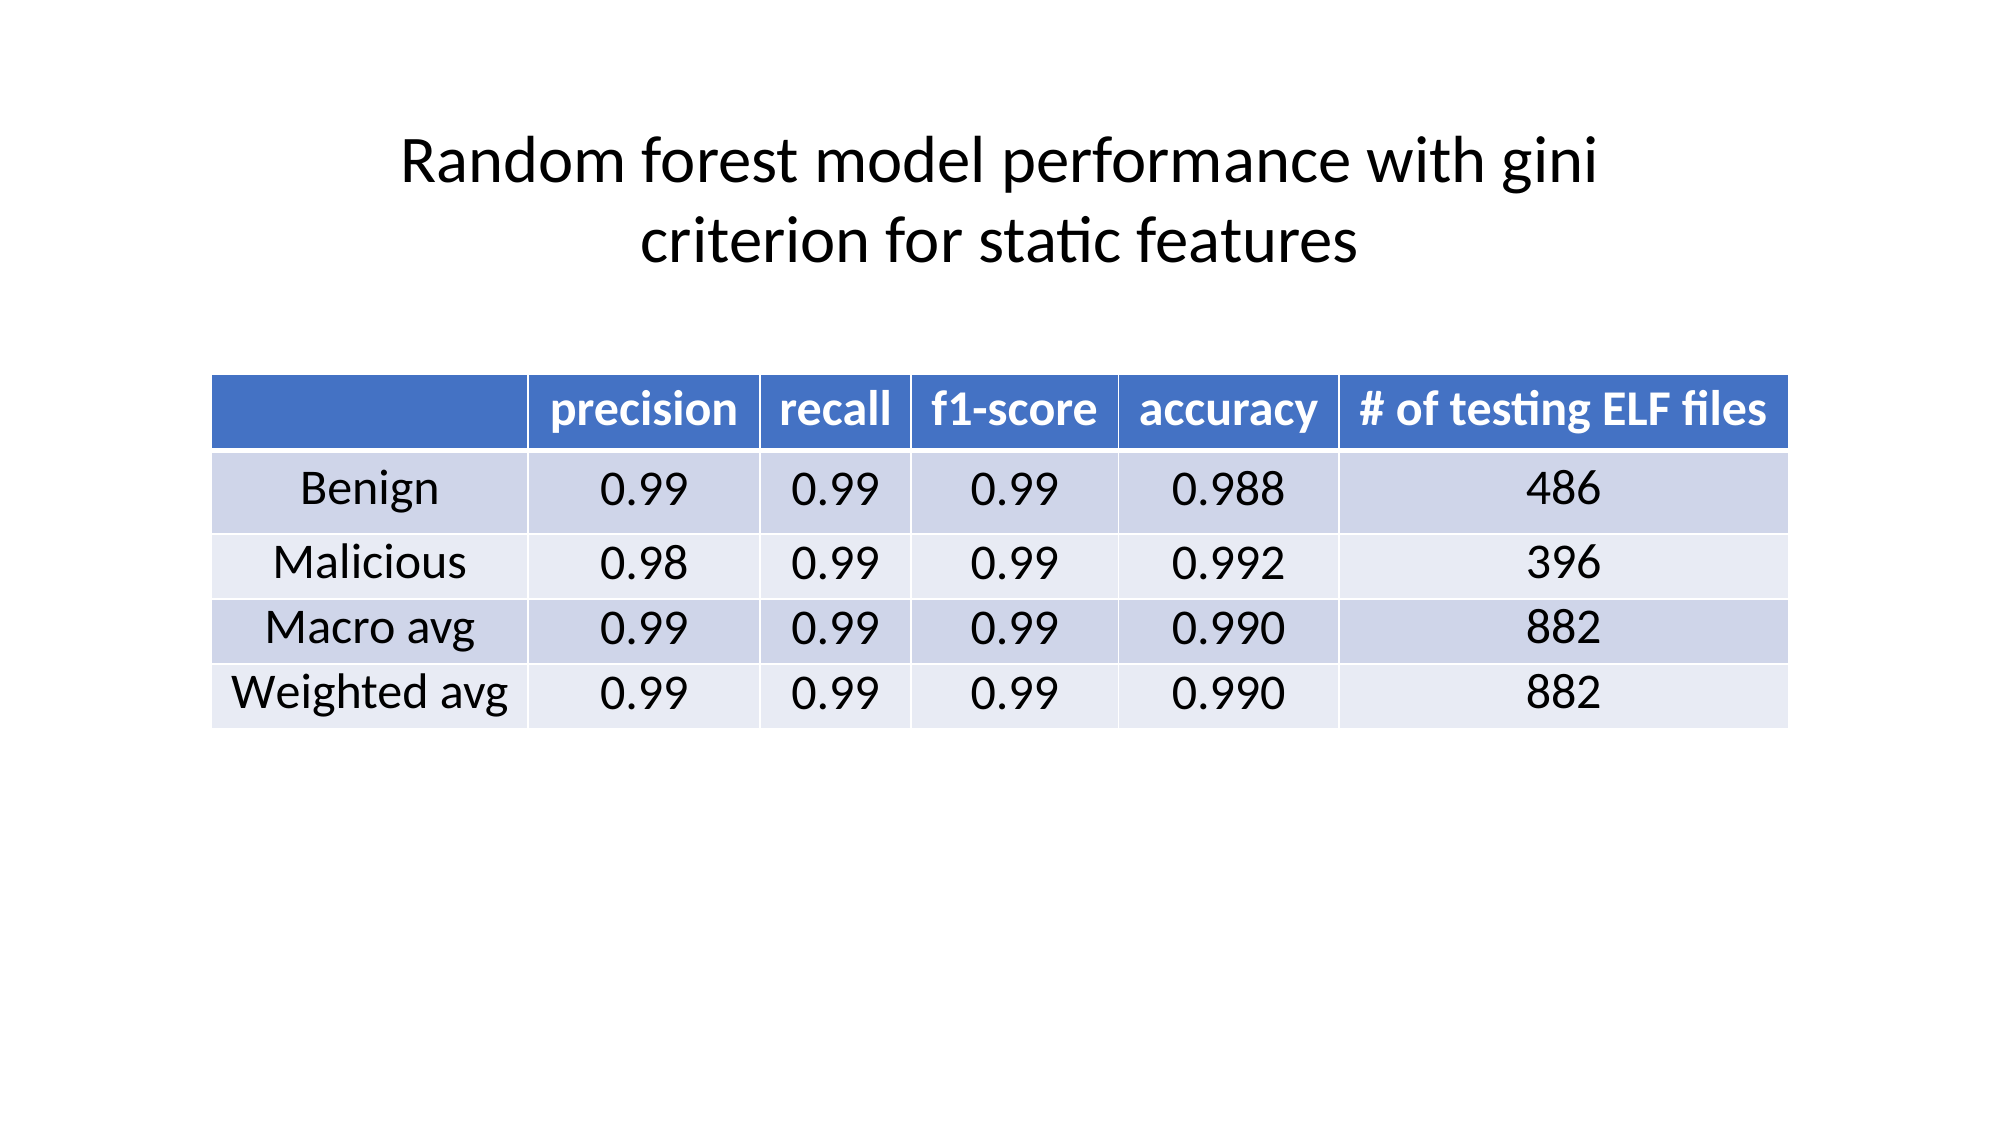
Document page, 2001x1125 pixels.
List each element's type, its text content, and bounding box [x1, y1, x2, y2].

table_cell 486 [1340, 453, 1788, 533]
table_cell 0.98 [529, 535, 759, 598]
table_cell 396 [1340, 535, 1788, 598]
table_cell 0.990 [1119, 665, 1338, 728]
table_cell 0.99 [761, 665, 910, 728]
table_cell 0.99 [912, 600, 1118, 663]
table_cell 882 [1340, 665, 1788, 728]
table_cell Benign [212, 453, 527, 533]
table_cell Malicious [212, 535, 527, 598]
table_cell Macro avg [212, 600, 527, 663]
table_cell 0.988 [1119, 453, 1338, 533]
table_cell 0.99 [761, 453, 910, 533]
table_header accuracy [1119, 375, 1338, 448]
table_cell 0.990 [1119, 600, 1338, 663]
table_cell 0.99 [761, 600, 910, 663]
table_header recall [761, 375, 910, 448]
table_header precision [529, 375, 759, 448]
table_header # of testing ELF files [1340, 375, 1788, 448]
table_header [212, 375, 527, 448]
table_header f1-score [912, 375, 1118, 448]
table_cell 0.99 [912, 453, 1118, 533]
table_cell 0.99 [761, 535, 910, 598]
table_cell 0.99 [529, 453, 759, 533]
table_cell 0.99 [912, 535, 1118, 598]
table_cell 0.99 [529, 600, 759, 663]
table_cell 0.992 [1119, 535, 1338, 598]
table_cell Weighted avg [212, 665, 527, 728]
text_box Random forest model performance with gini criterion for static features [350, 108, 1650, 283]
table_cell 0.99 [912, 665, 1118, 728]
table_cell 882 [1340, 600, 1788, 663]
table_cell 0.99 [529, 665, 759, 728]
